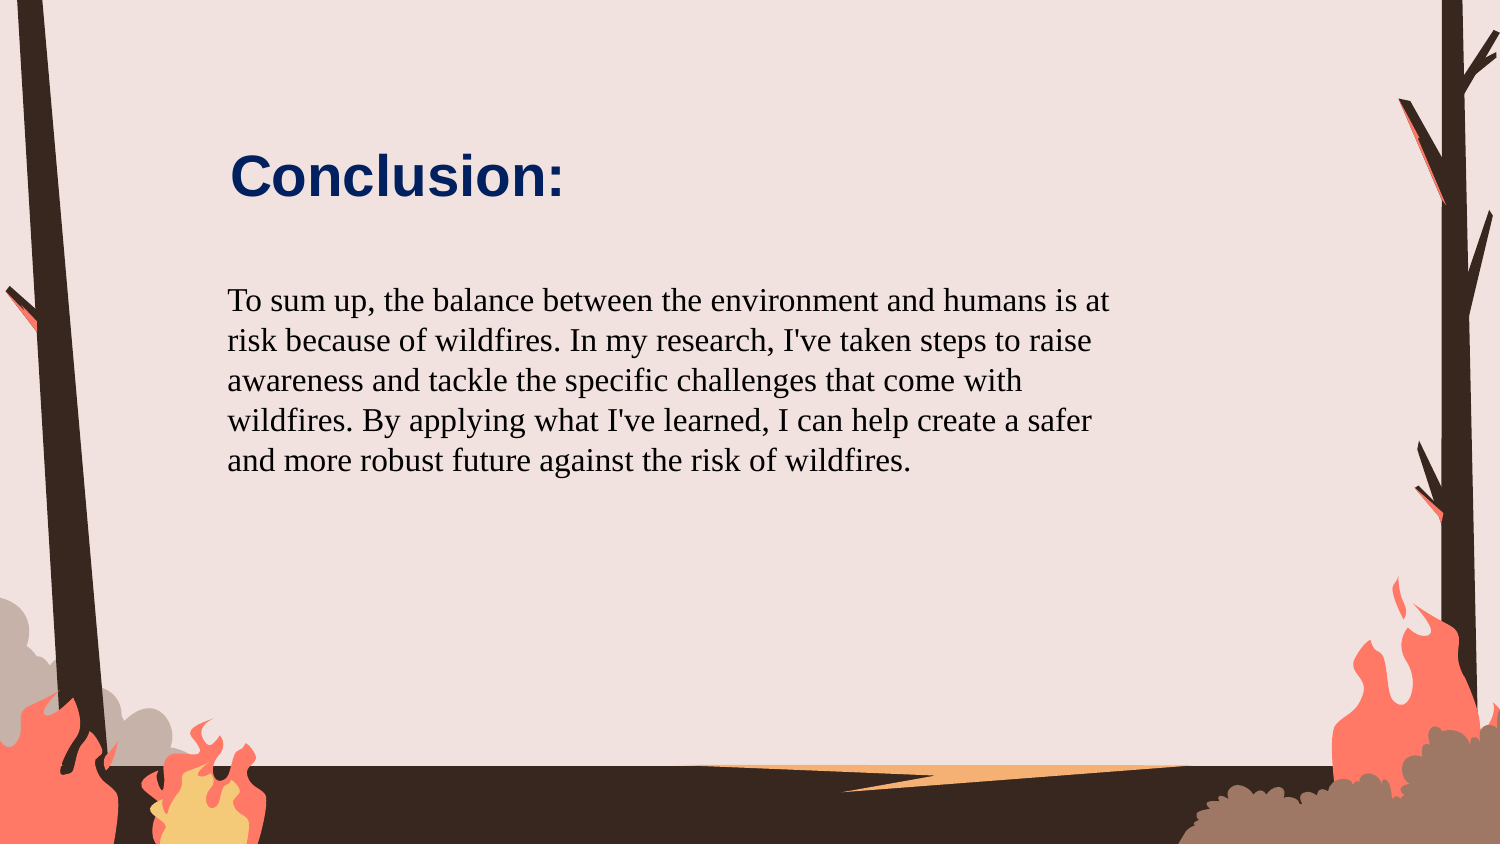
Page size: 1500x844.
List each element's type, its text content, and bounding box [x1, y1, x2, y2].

text_box Conclusion: [215, 130, 582, 215]
text_box To sum up, the balance between the environment and humans is at risk because of wildfires. In my research, I've taken steps to raise awareness and tackle the specific challenges that come with wildfires. By applying what I've learned, I can help create a safer and more robust future against the risk of wildfires. [212, 270, 1142, 485]
